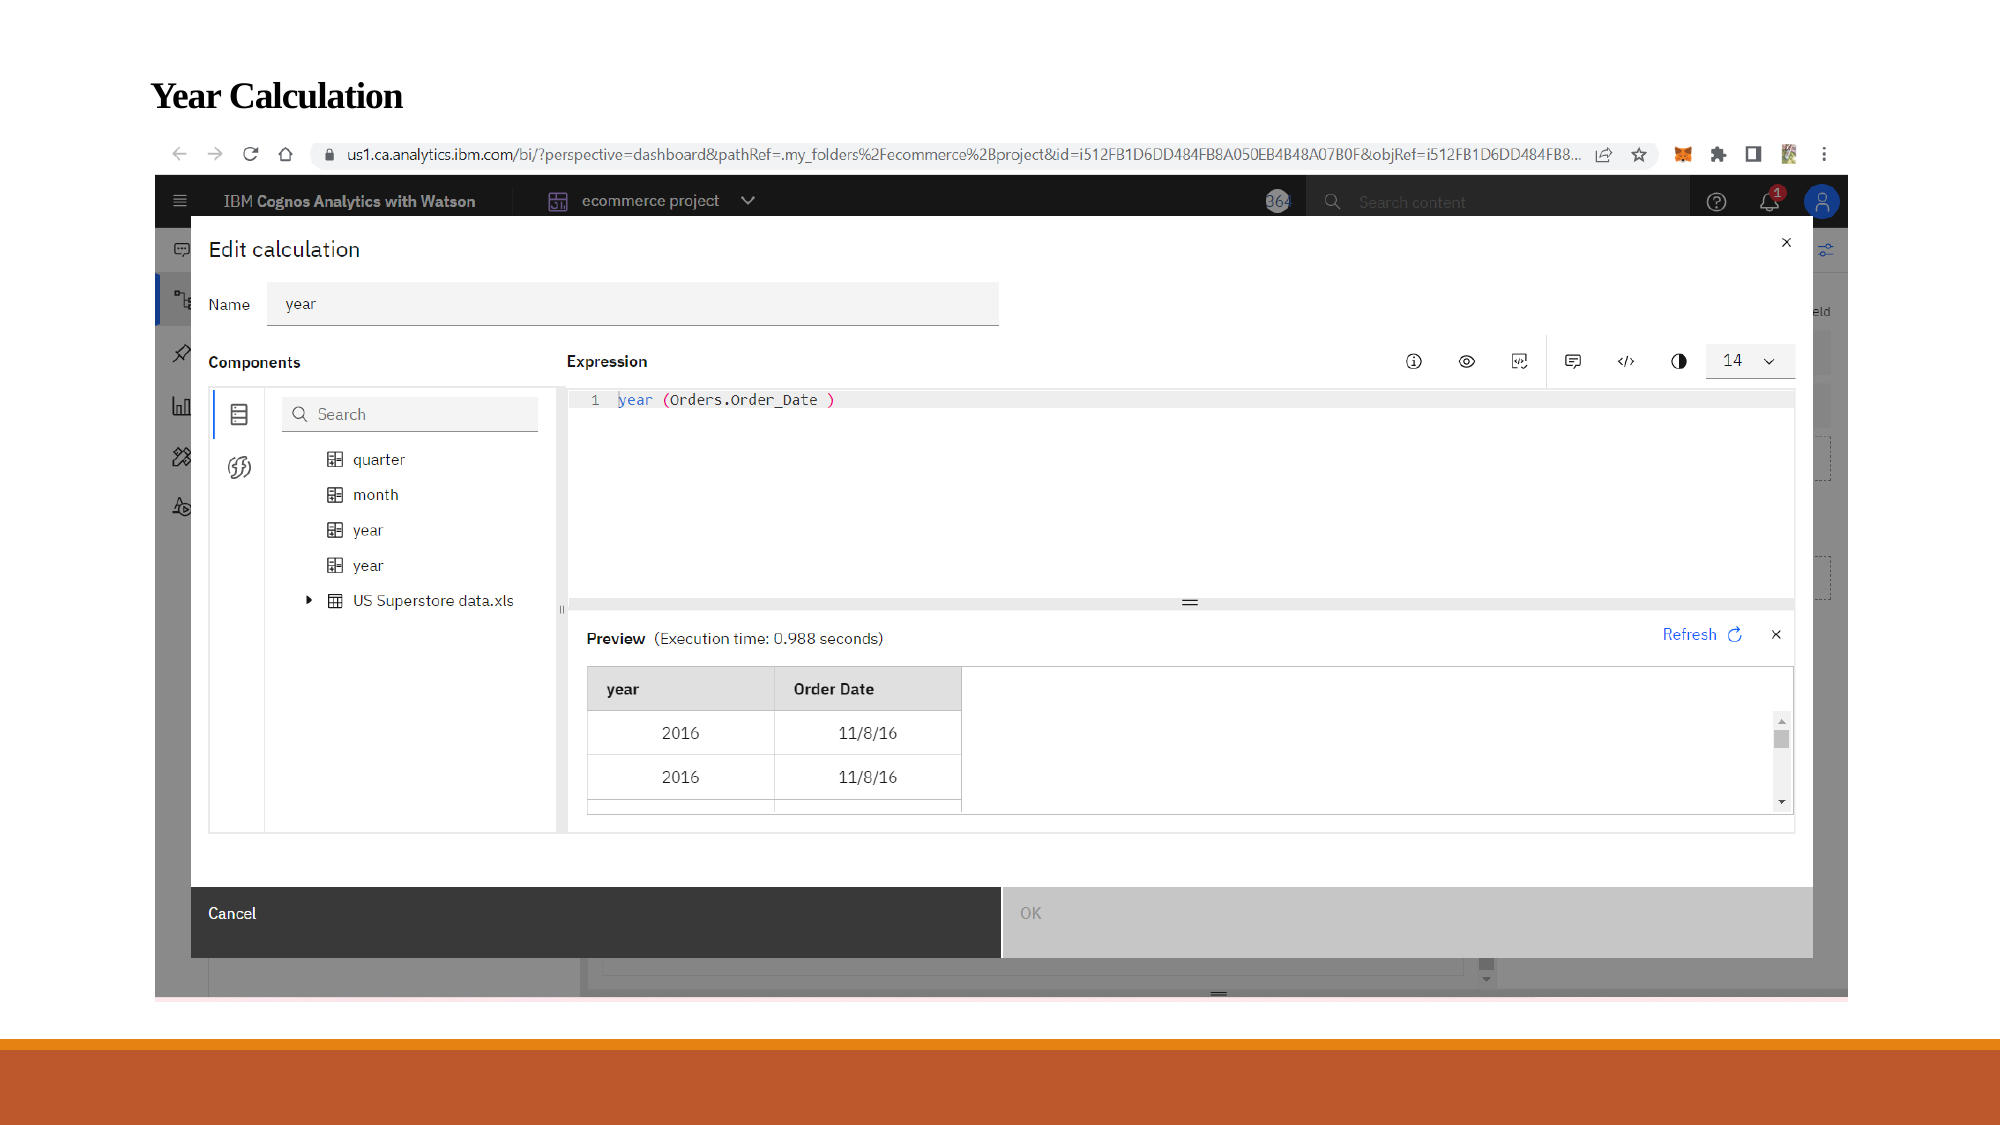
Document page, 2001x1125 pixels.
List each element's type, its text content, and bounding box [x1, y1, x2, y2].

title Year Calculation [135, 60, 1797, 124]
picture [154, 143, 1849, 1002]
